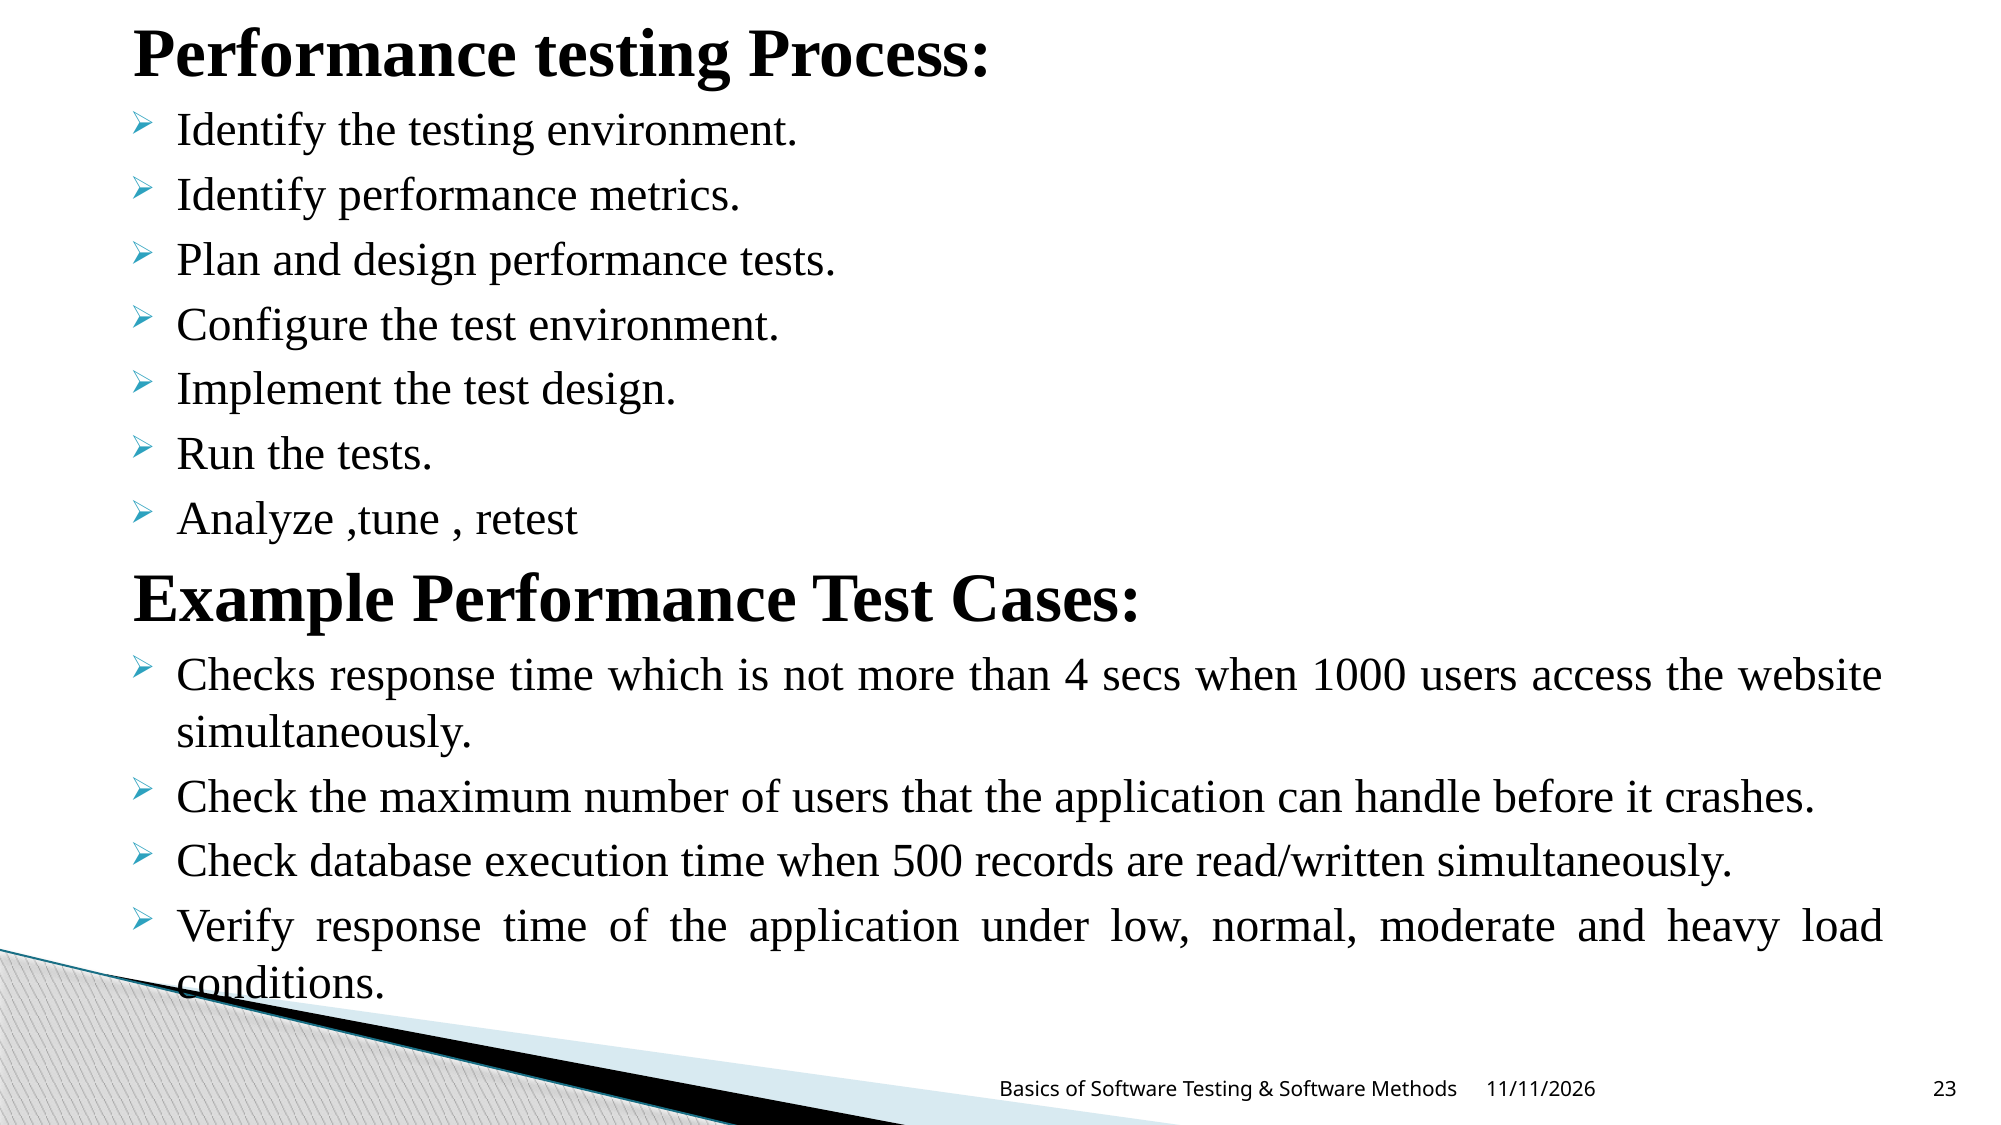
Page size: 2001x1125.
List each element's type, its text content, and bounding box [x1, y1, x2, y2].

slide_number 23 [1891, 1051, 1972, 1112]
footer Basics of Software Testing & Software Methods [957, 1051, 1473, 1112]
list Performance testing Process: Identify the testing environment. Identify performance metrics. Plan and design performance tests. Configure the test environment. Implement the test design. Run the tests. Analyze ,tune , retest Example Performance Test Cases: Checks response time which is not more than 4 secs when 1000 users access the website simultaneously. Check the maximum number of users that the application can handle before it crashes. Check database execution time when 500 records are read/written simultaneously. Verify response time of the application under low, normal, moderate and heavy load conditions. [99, 0, 1900, 1027]
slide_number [1473, 1051, 1891, 1112]
